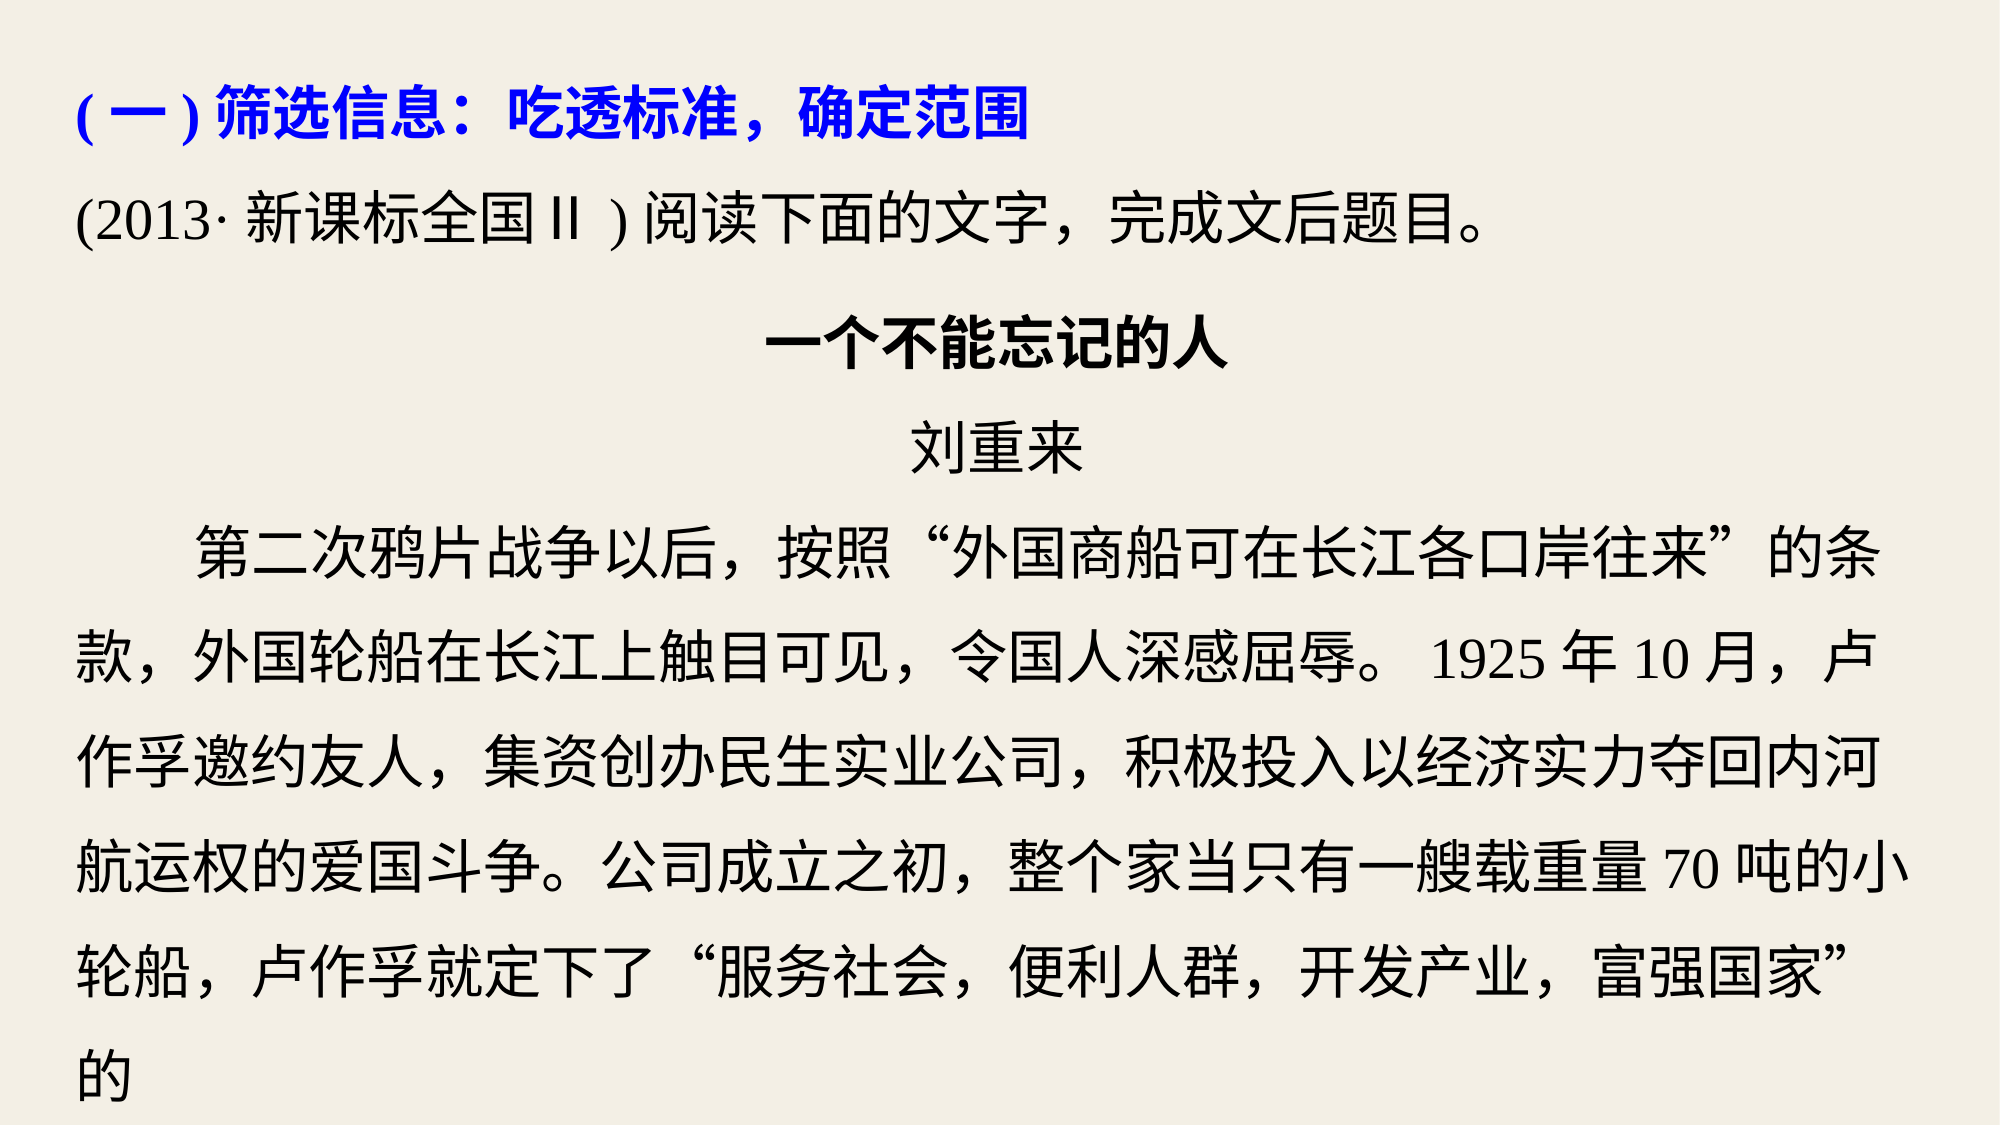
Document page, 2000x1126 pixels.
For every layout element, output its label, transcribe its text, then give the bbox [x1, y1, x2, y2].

text_box (一)筛选信息：吃透标准，确定范围 (2013·新课标全国Ⅱ)阅读下面的文字，完成文后题目。 [55, 31, 1939, 260]
text_box 一个不能忘记的人 刘重来 第二次鸦片战争以后，按照“外国商船可在长江各口岸往来”的条款，外国轮船在长江上触目可见，令国人深感屈辱。1925年10月，卢作孚邀约友人，集资创办民生实业公司，积极投入以经济实力夺回内河航运权的爱国斗争。公司成立之初，整个家当只有一艘载重量70吨的小轮船，卢作孚就定下了“服务社会，便利人群，开发产业，富强国家”的 [55, 260, 1939, 1121]
